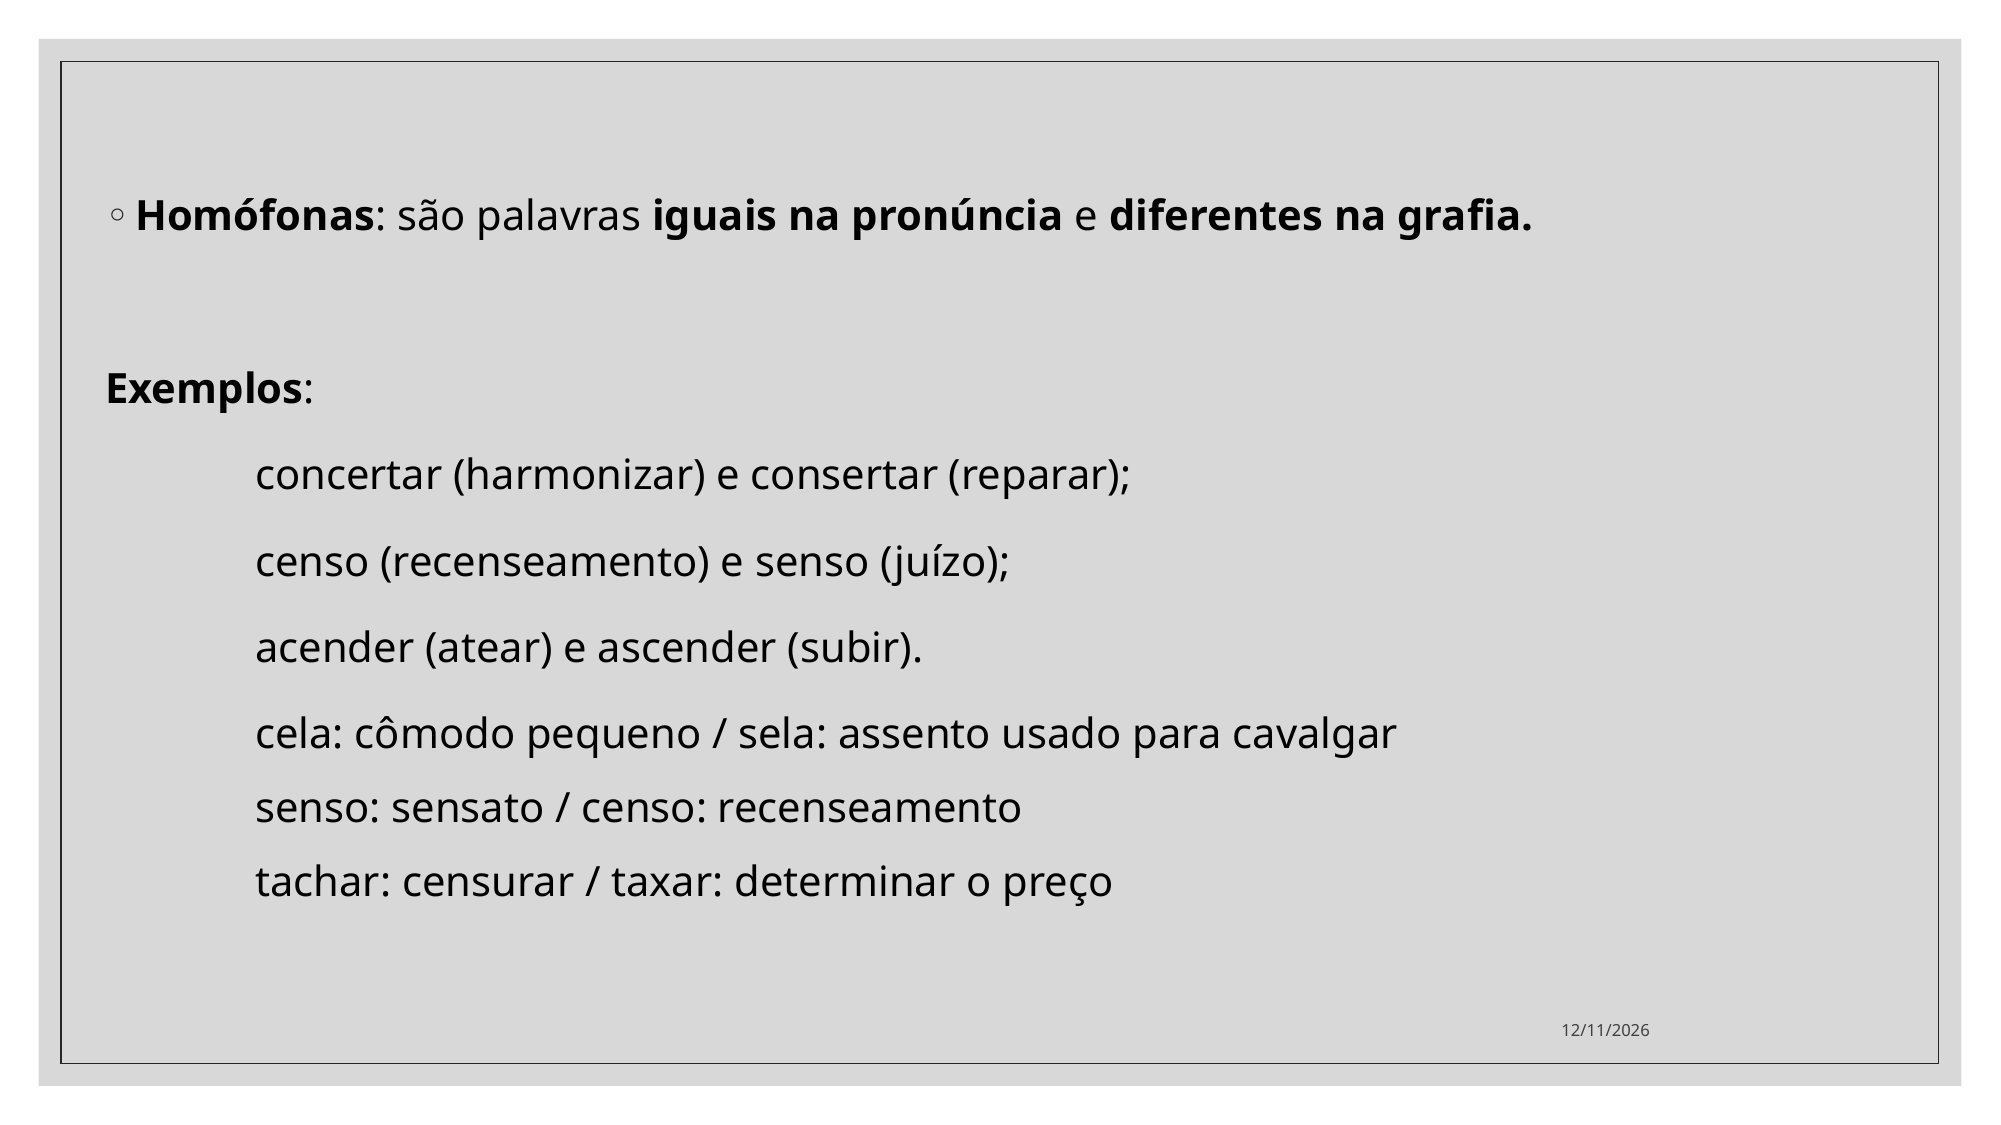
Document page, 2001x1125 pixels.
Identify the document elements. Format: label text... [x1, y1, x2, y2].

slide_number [1190, 990, 1665, 1050]
list Homófonas: são palavras iguais na pronúncia e diferentes na grafia. Exemplos: concertar (harmonizar) e consertar (reparar); censo (recenseamento) e senso (juízo); acender (atear) e ascender (subir). cela: cômodo pequeno / sela: assento usado para cavalgar senso: sensato / censo: recenseamento tachar: censurar / taxar: determinar o preço [90, 95, 1911, 1020]
